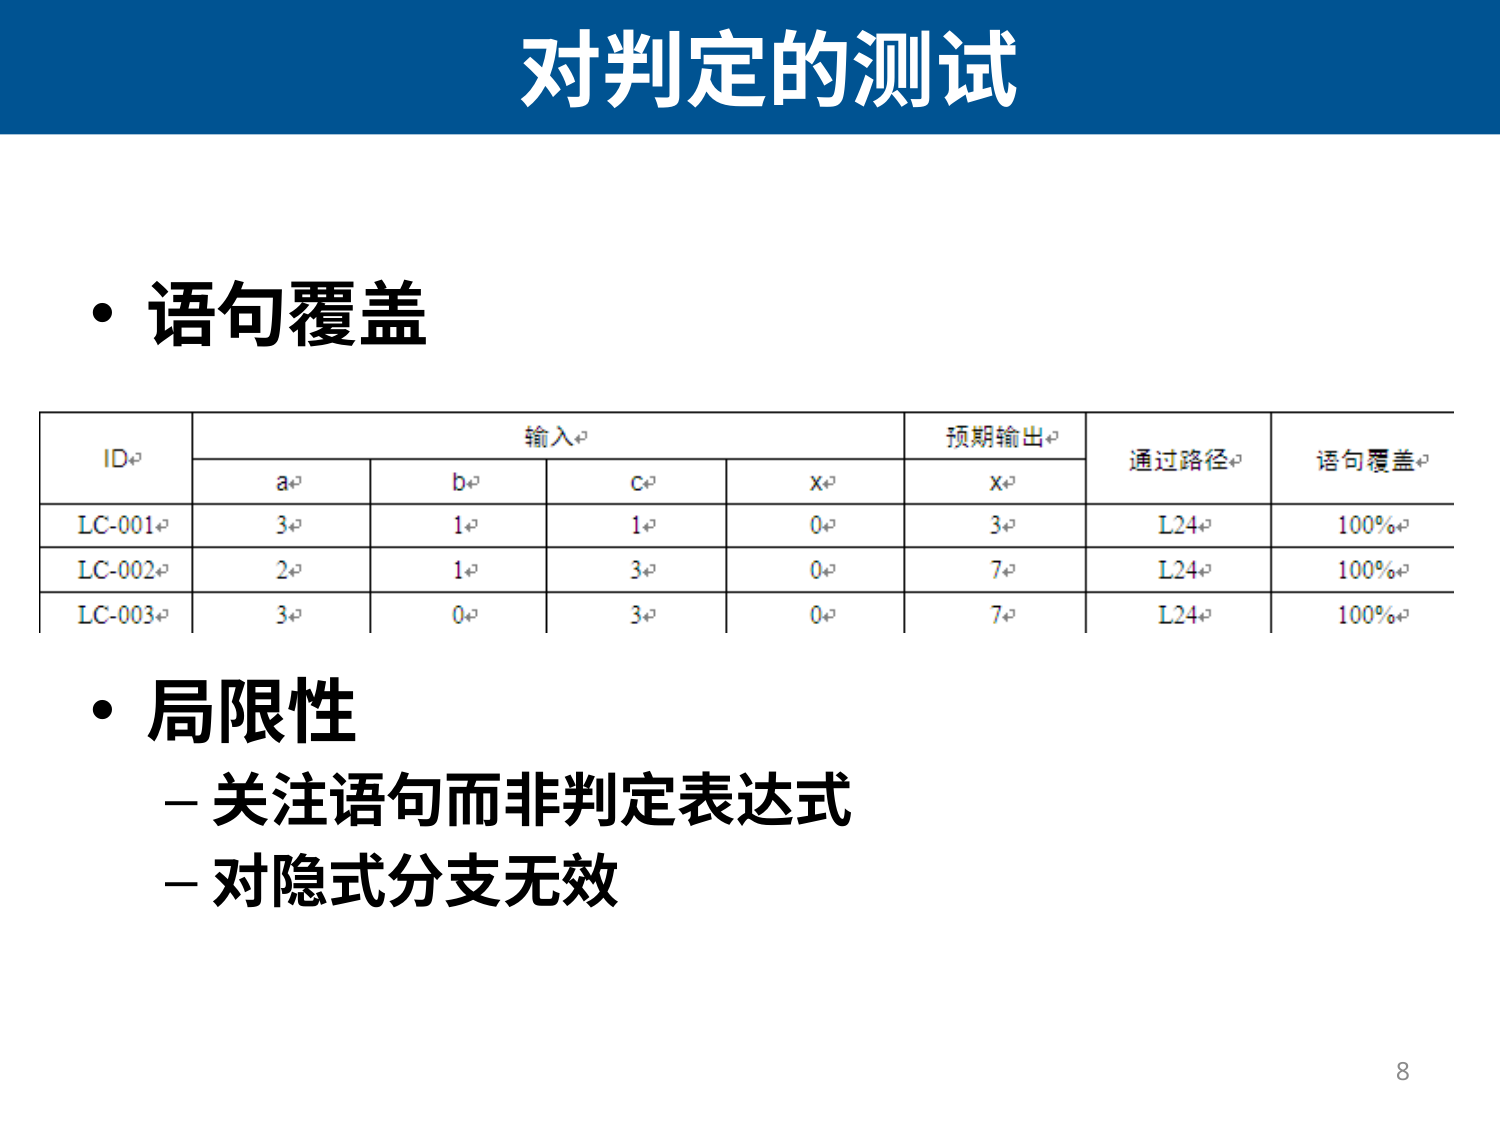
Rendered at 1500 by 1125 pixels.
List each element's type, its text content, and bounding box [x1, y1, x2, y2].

list 语句覆盖 局限性 关注语句而非判定表达式 对隐式分支无效 [75, 641, 1425, 1005]
slide_number 8 [1074, 1042, 1425, 1103]
title 对判定的测试 [0, 0, 1500, 135]
picture [39, 409, 1454, 633]
list 语句覆盖 局限性 关注语句而非判定表达式 对隐式分支无效 [75, 262, 1425, 408]
